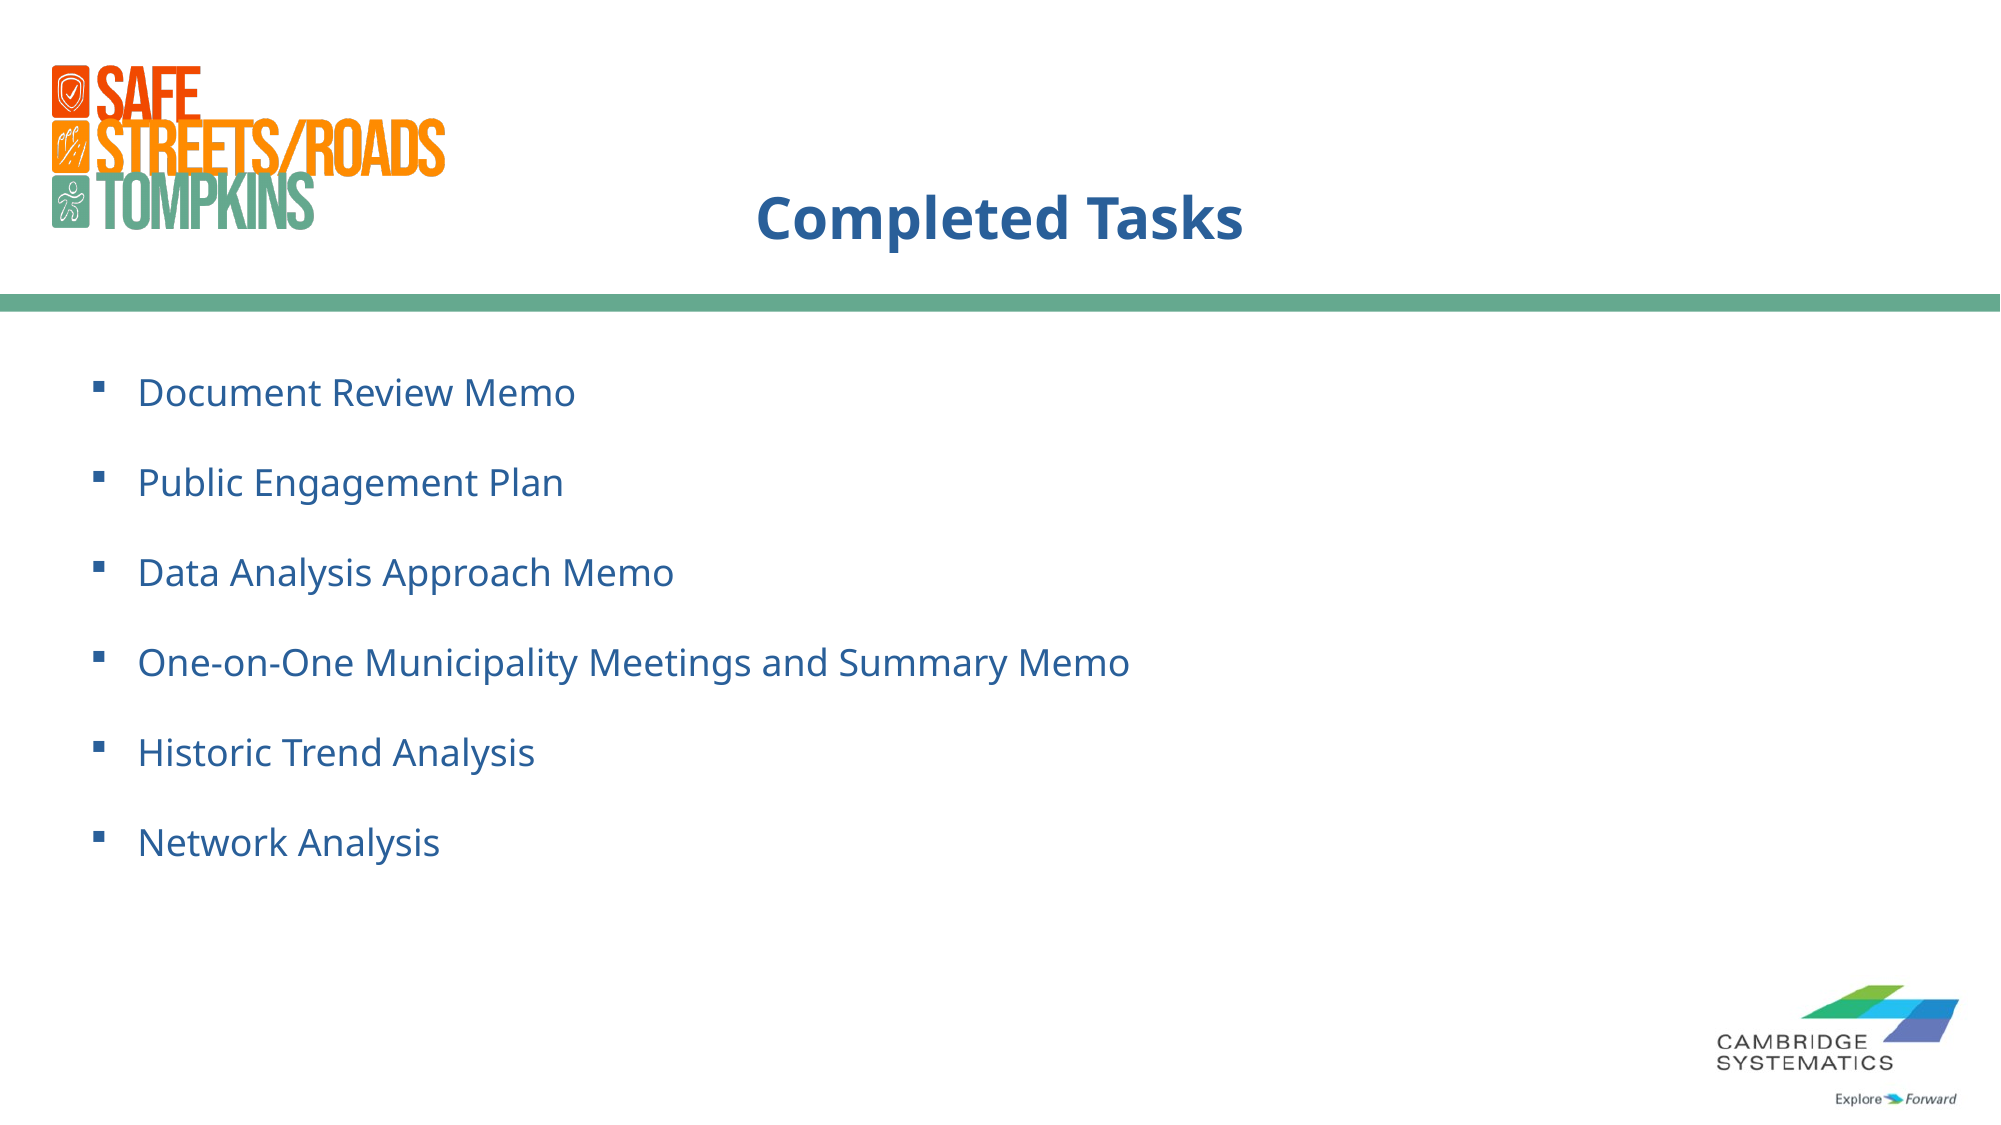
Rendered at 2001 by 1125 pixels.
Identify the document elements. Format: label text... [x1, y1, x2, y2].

text_box Document Review Memo Public Engagement Plan Data Analysis Approach Memo One-on-One Municipality Meetings and Summary Memo Historic Trend Analysis Network Analysis [75, 361, 1925, 872]
text_box [0, 293, 2000, 313]
picture [52, 64, 451, 230]
text_box Completed Tasks [707, 173, 1293, 259]
picture [1700, 975, 1969, 1123]
